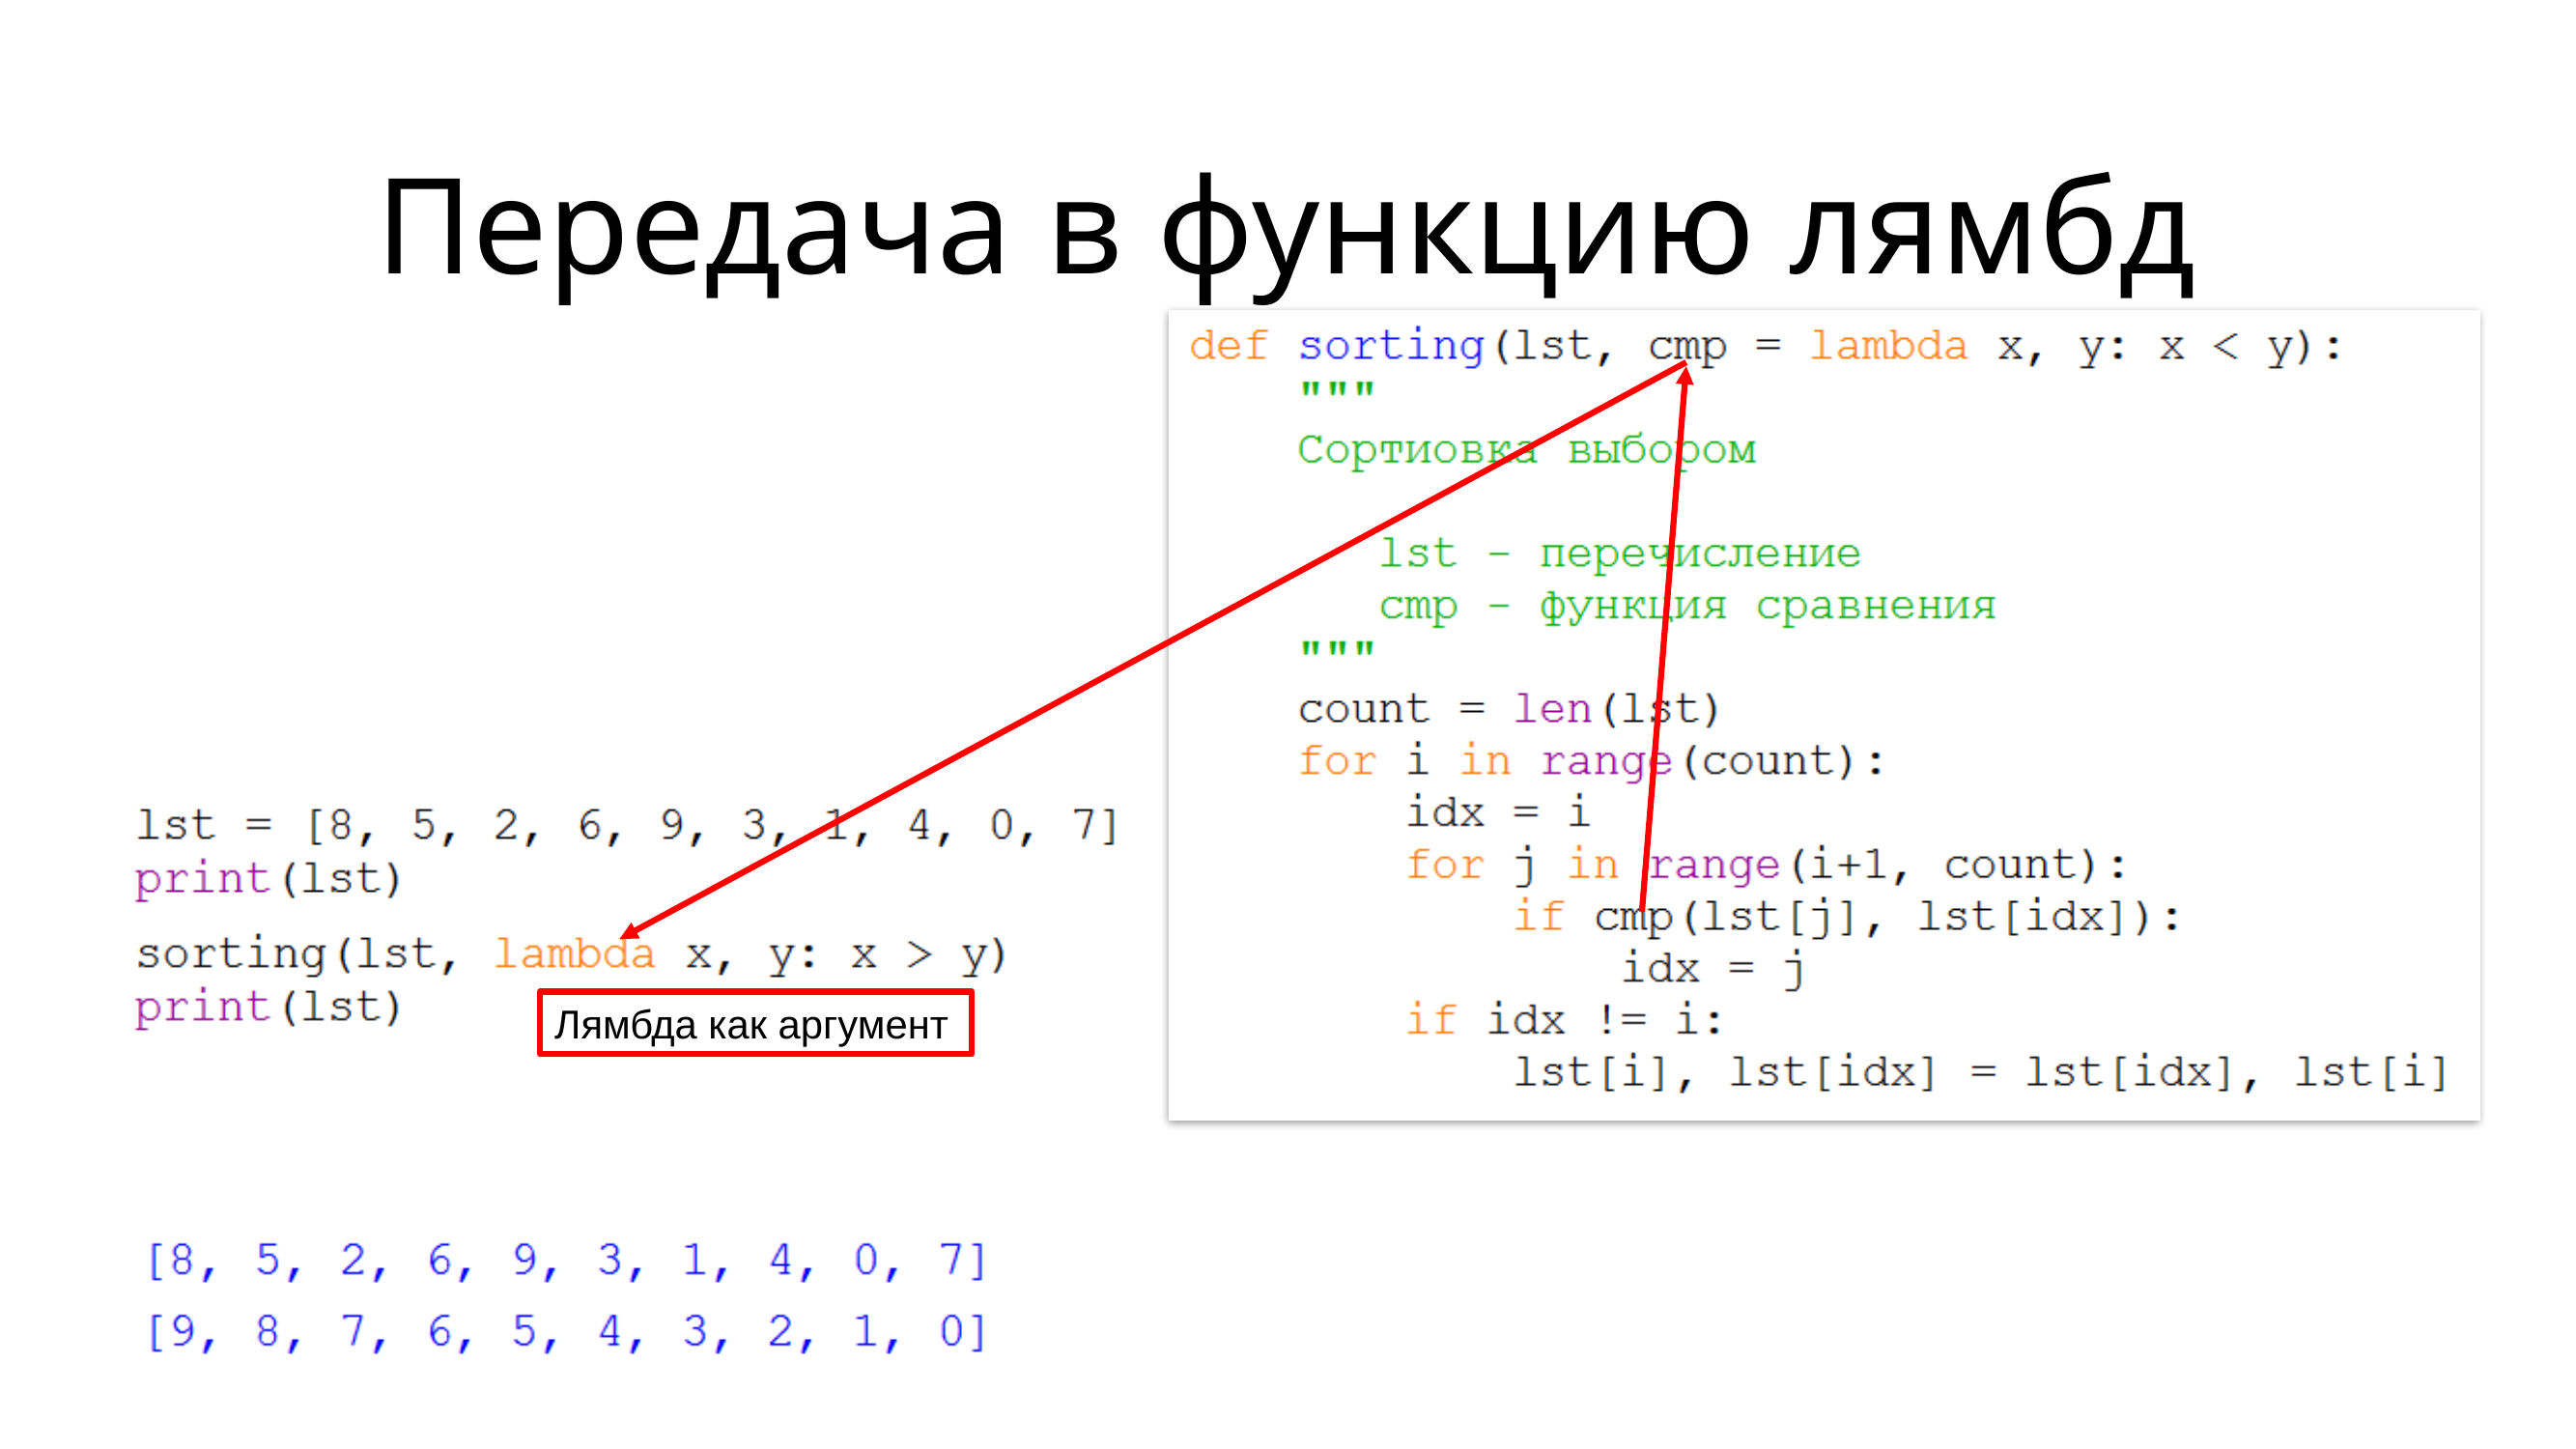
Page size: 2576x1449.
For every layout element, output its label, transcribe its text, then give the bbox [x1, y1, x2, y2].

picture [1181, 324, 2467, 1108]
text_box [619, 361, 1687, 940]
text_box Лямбда как аргумент [540, 1040, 973, 1055]
picture [140, 1305, 999, 1357]
picture [129, 800, 619, 908]
picture [140, 1228, 999, 1289]
picture [129, 926, 1138, 1033]
title Передача в функцию лямбд [183, 38, 2391, 403]
